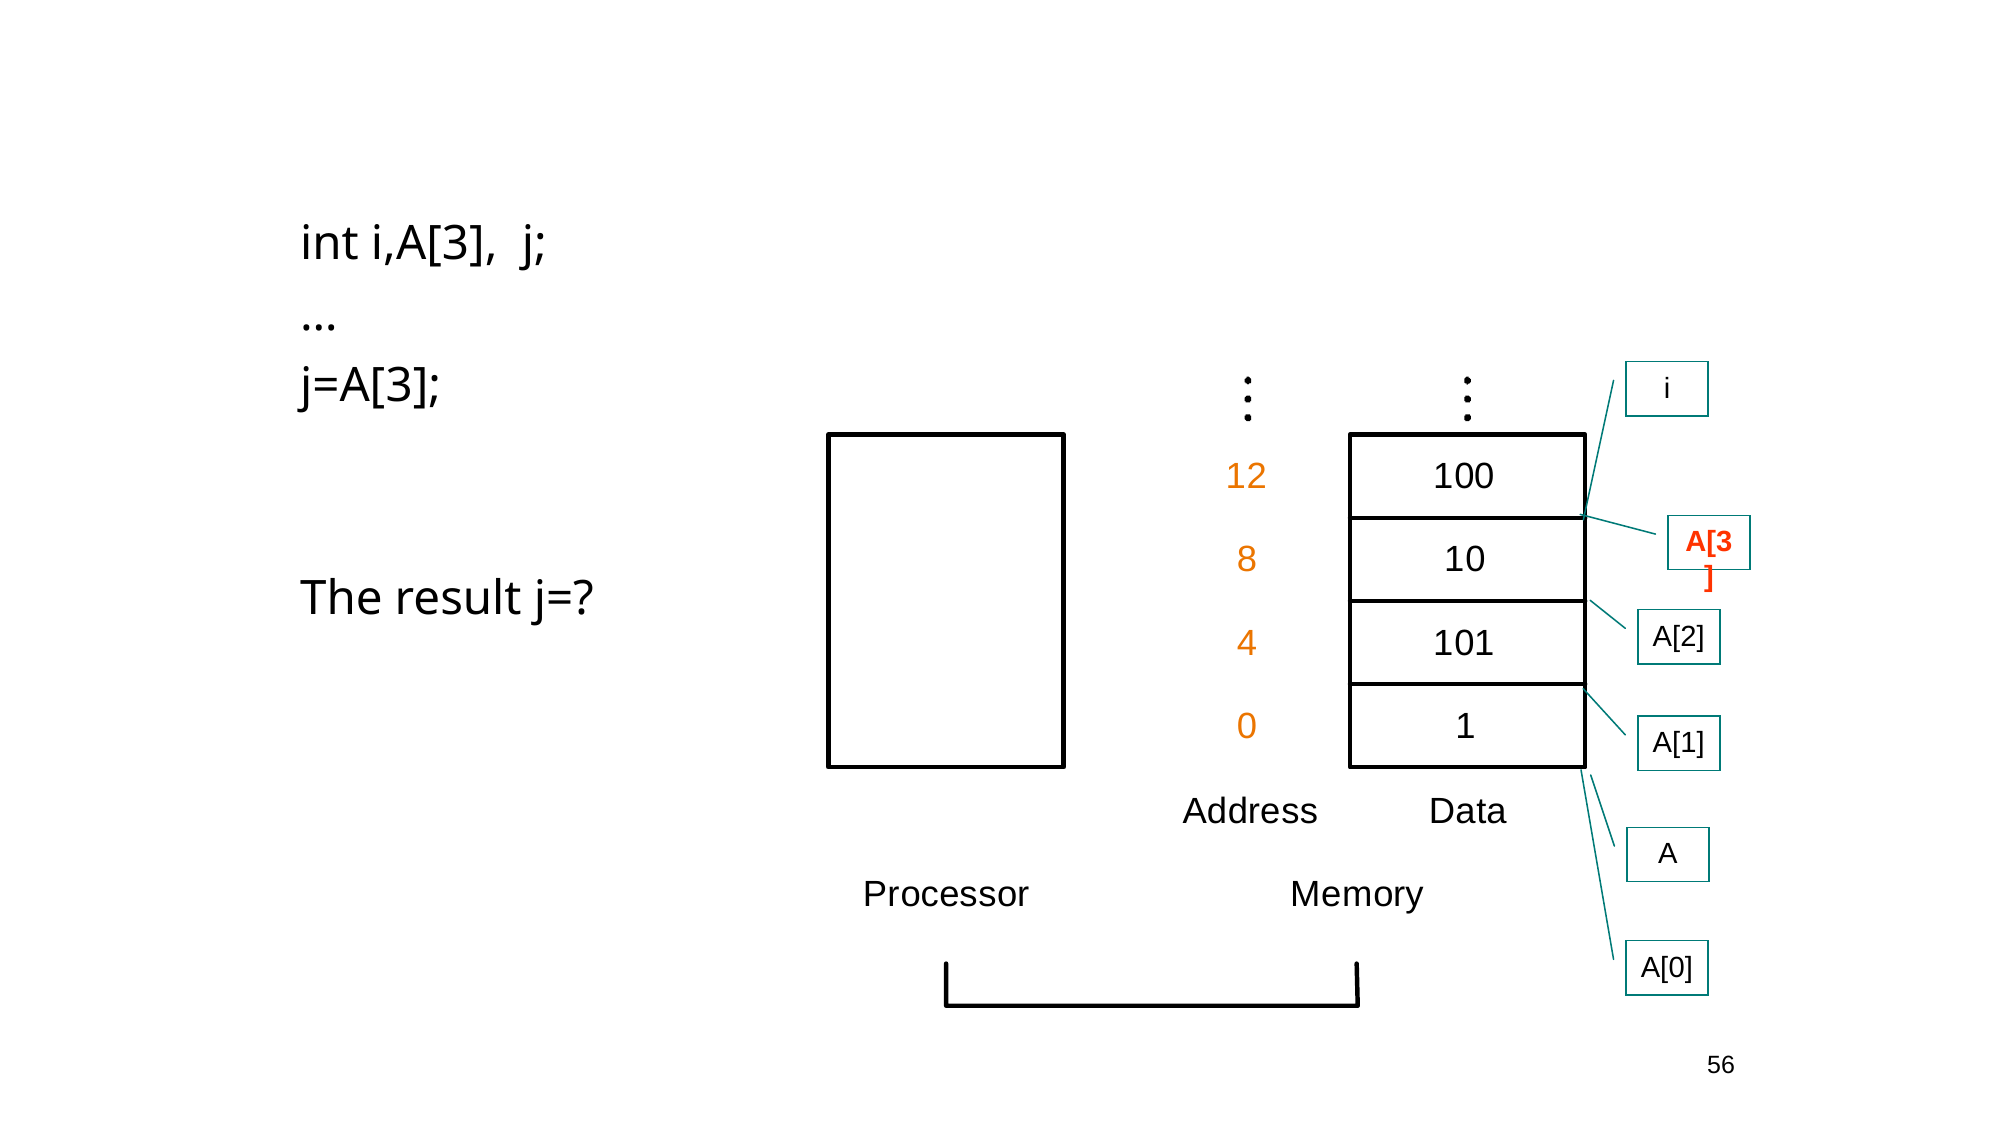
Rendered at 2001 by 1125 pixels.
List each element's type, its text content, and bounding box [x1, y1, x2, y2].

picture [822, 373, 1591, 1012]
text_box A [1626, 827, 1709, 882]
text_box A[1] [1637, 716, 1720, 771]
text_box A[0] [1626, 940, 1709, 995]
text_box i [1626, 361, 1709, 416]
text_box A[3] [1667, 515, 1750, 570]
slide_number 56 [1400, 1024, 1750, 1103]
text_box A[2] [1637, 609, 1720, 664]
list int i,A[3], j; … j=A[3]; The result j=? [285, 210, 730, 637]
